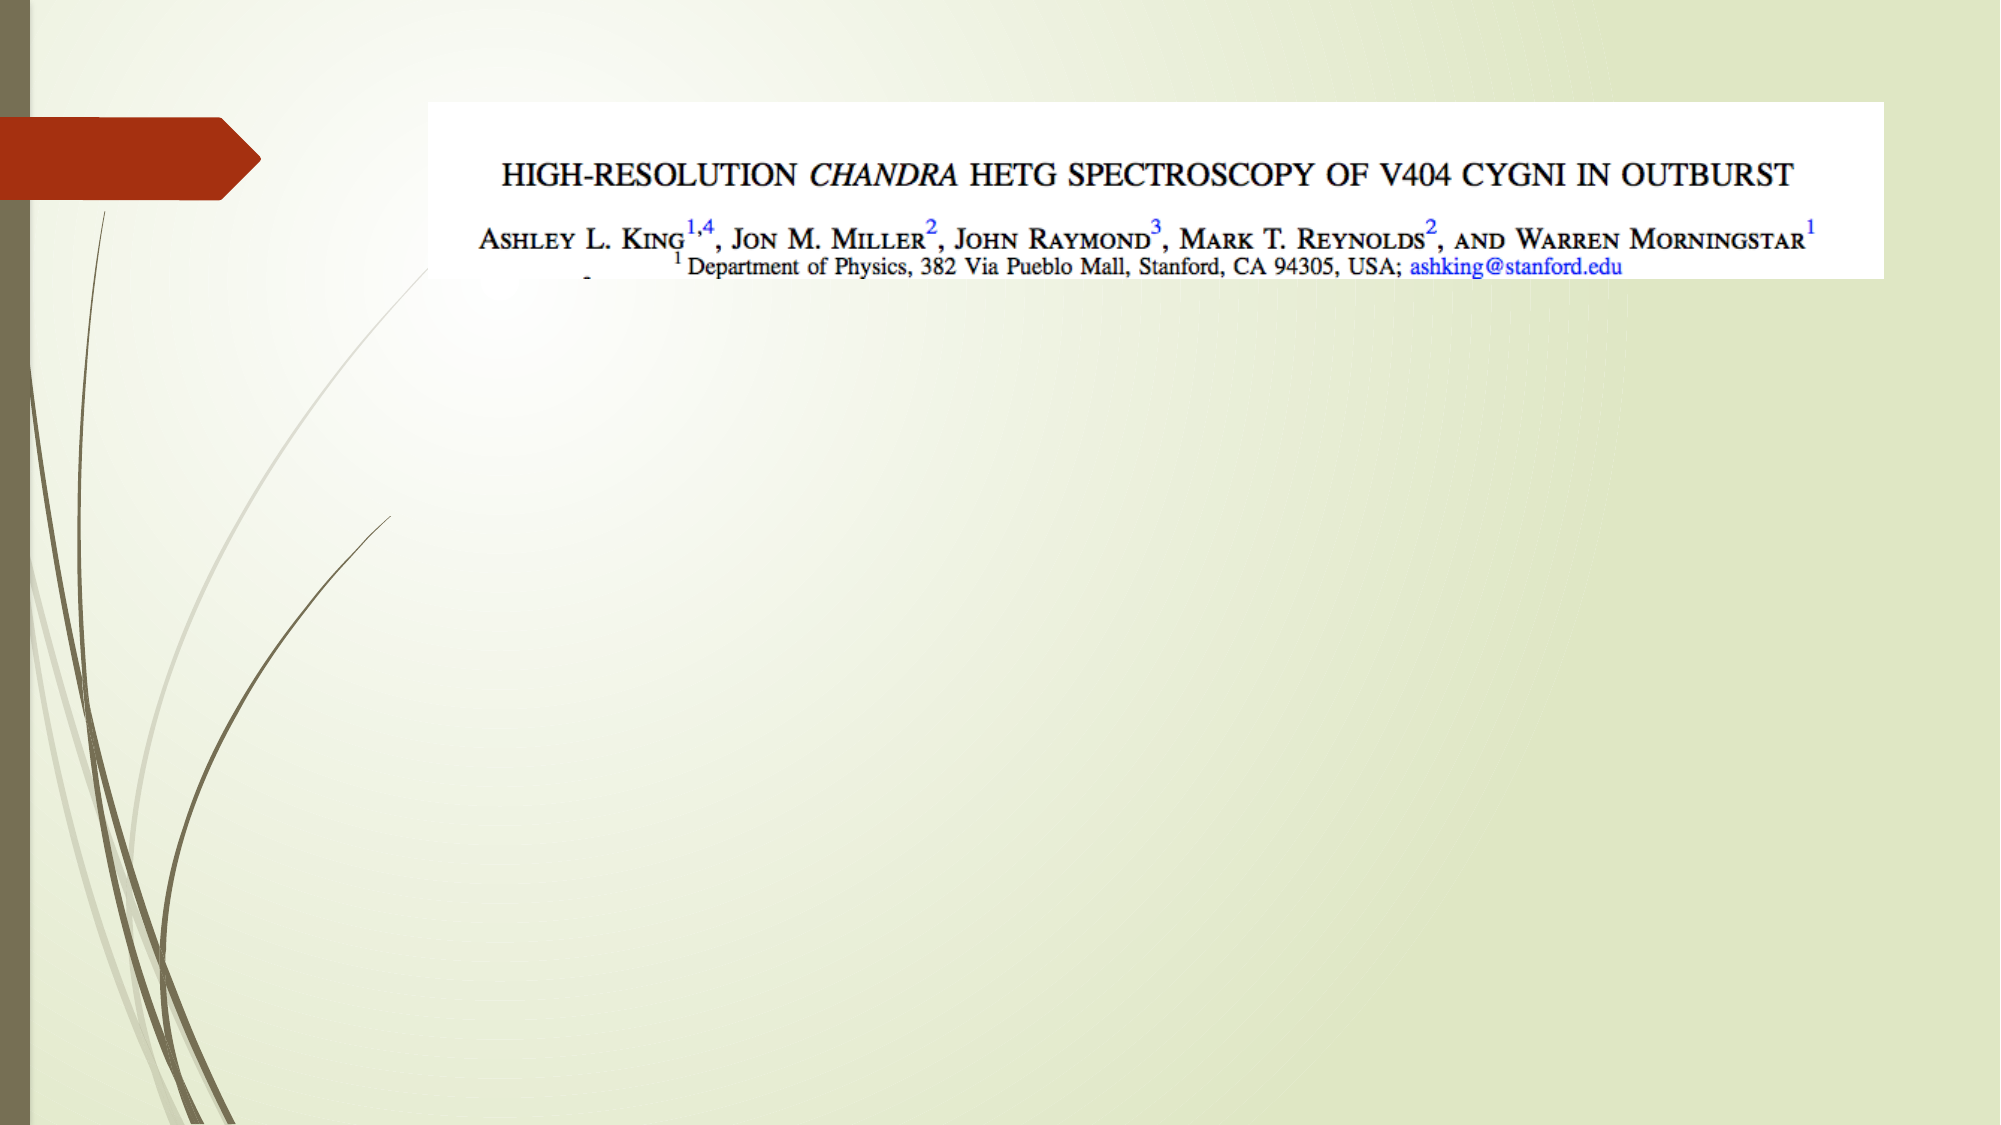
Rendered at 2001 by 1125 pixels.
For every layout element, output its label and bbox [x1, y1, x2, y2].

picture [428, 102, 1884, 279]
